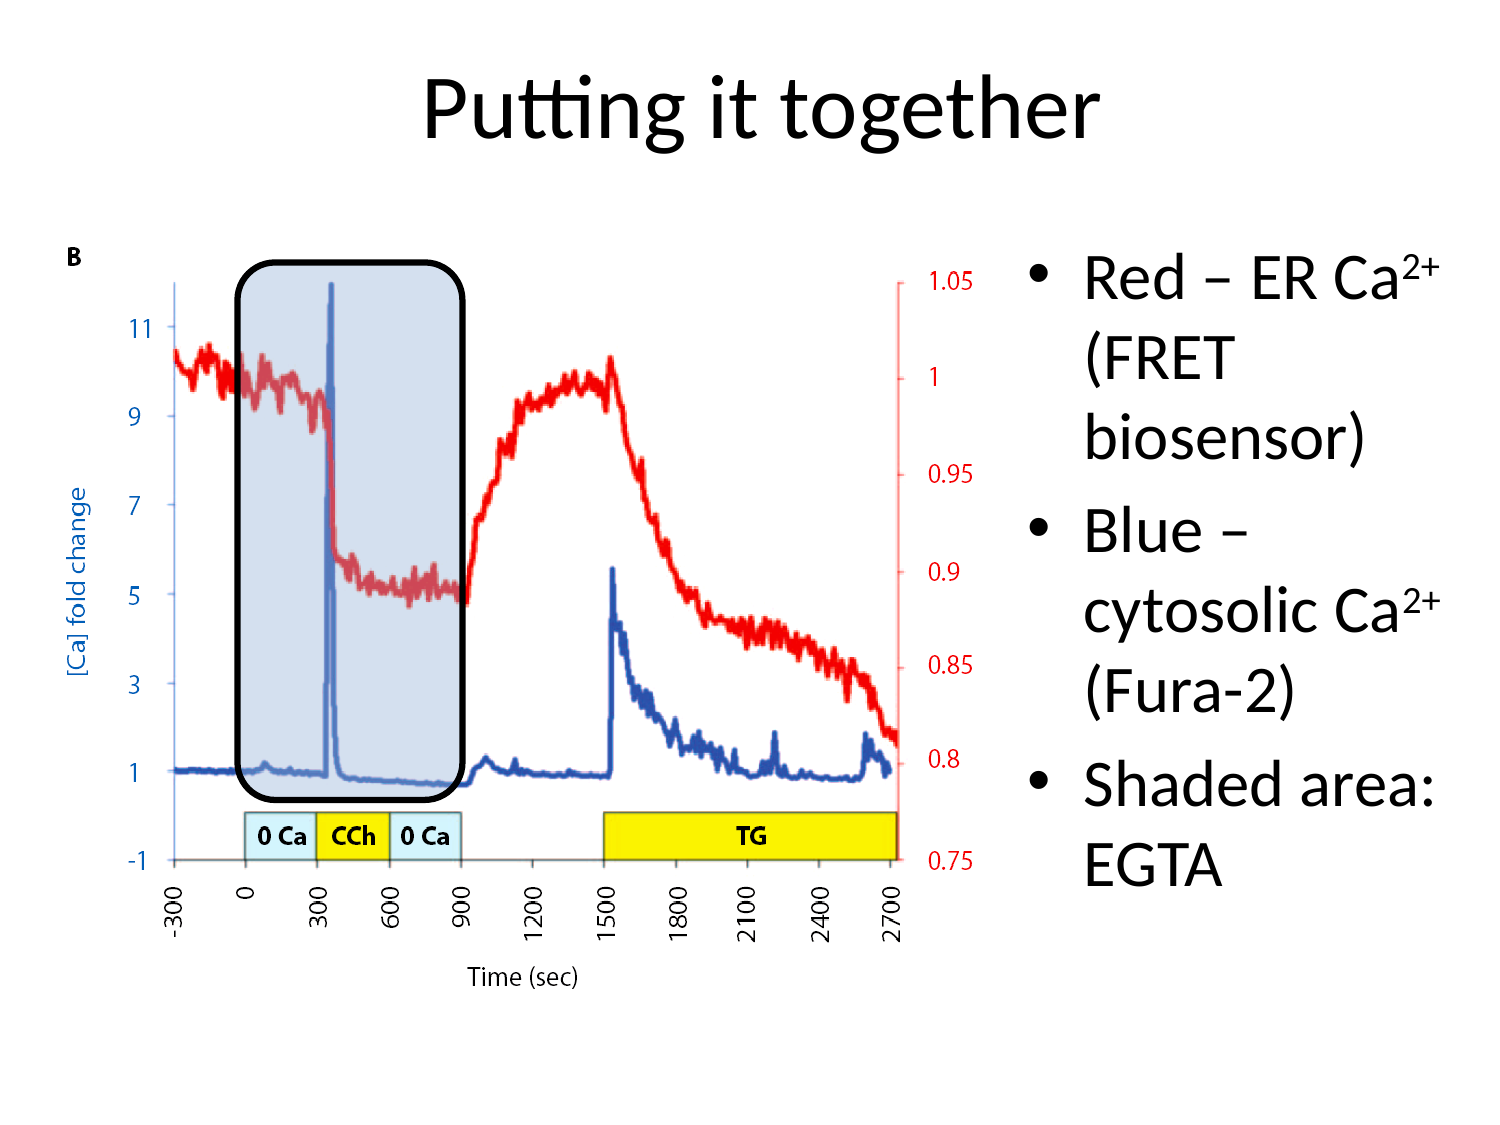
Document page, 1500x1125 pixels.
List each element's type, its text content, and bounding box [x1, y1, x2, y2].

picture [62, 237, 997, 1013]
title Putting it together [87, 7, 1438, 196]
list Red – ER Ca2+ (FRET biosensor) Blue – cytosolic Ca2+ (Fura-2) Shaded area: EGTA [1012, 224, 1475, 968]
